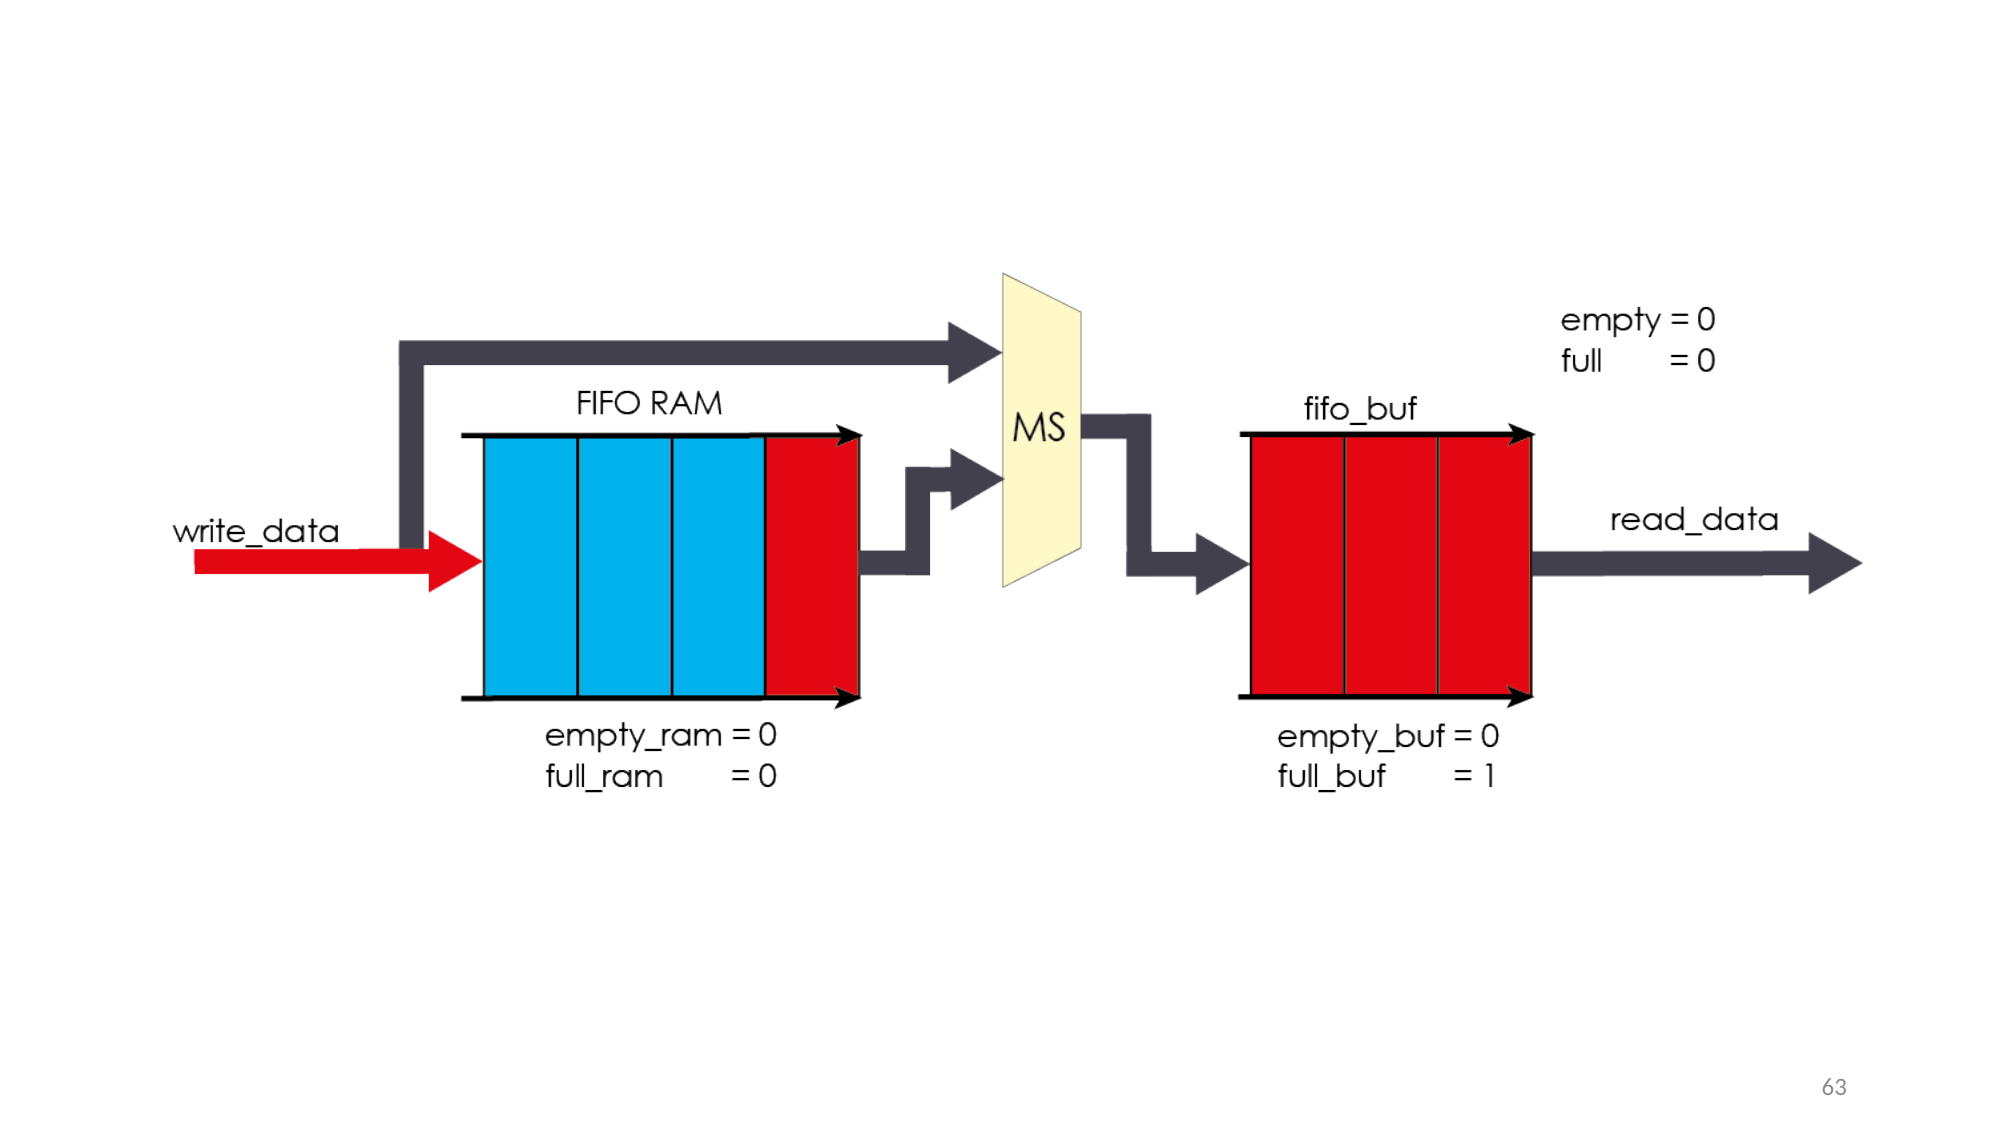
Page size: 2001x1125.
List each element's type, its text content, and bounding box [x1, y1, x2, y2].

picture [172, 267, 1863, 799]
slide_number 63 [1340, 1045, 1863, 1125]
